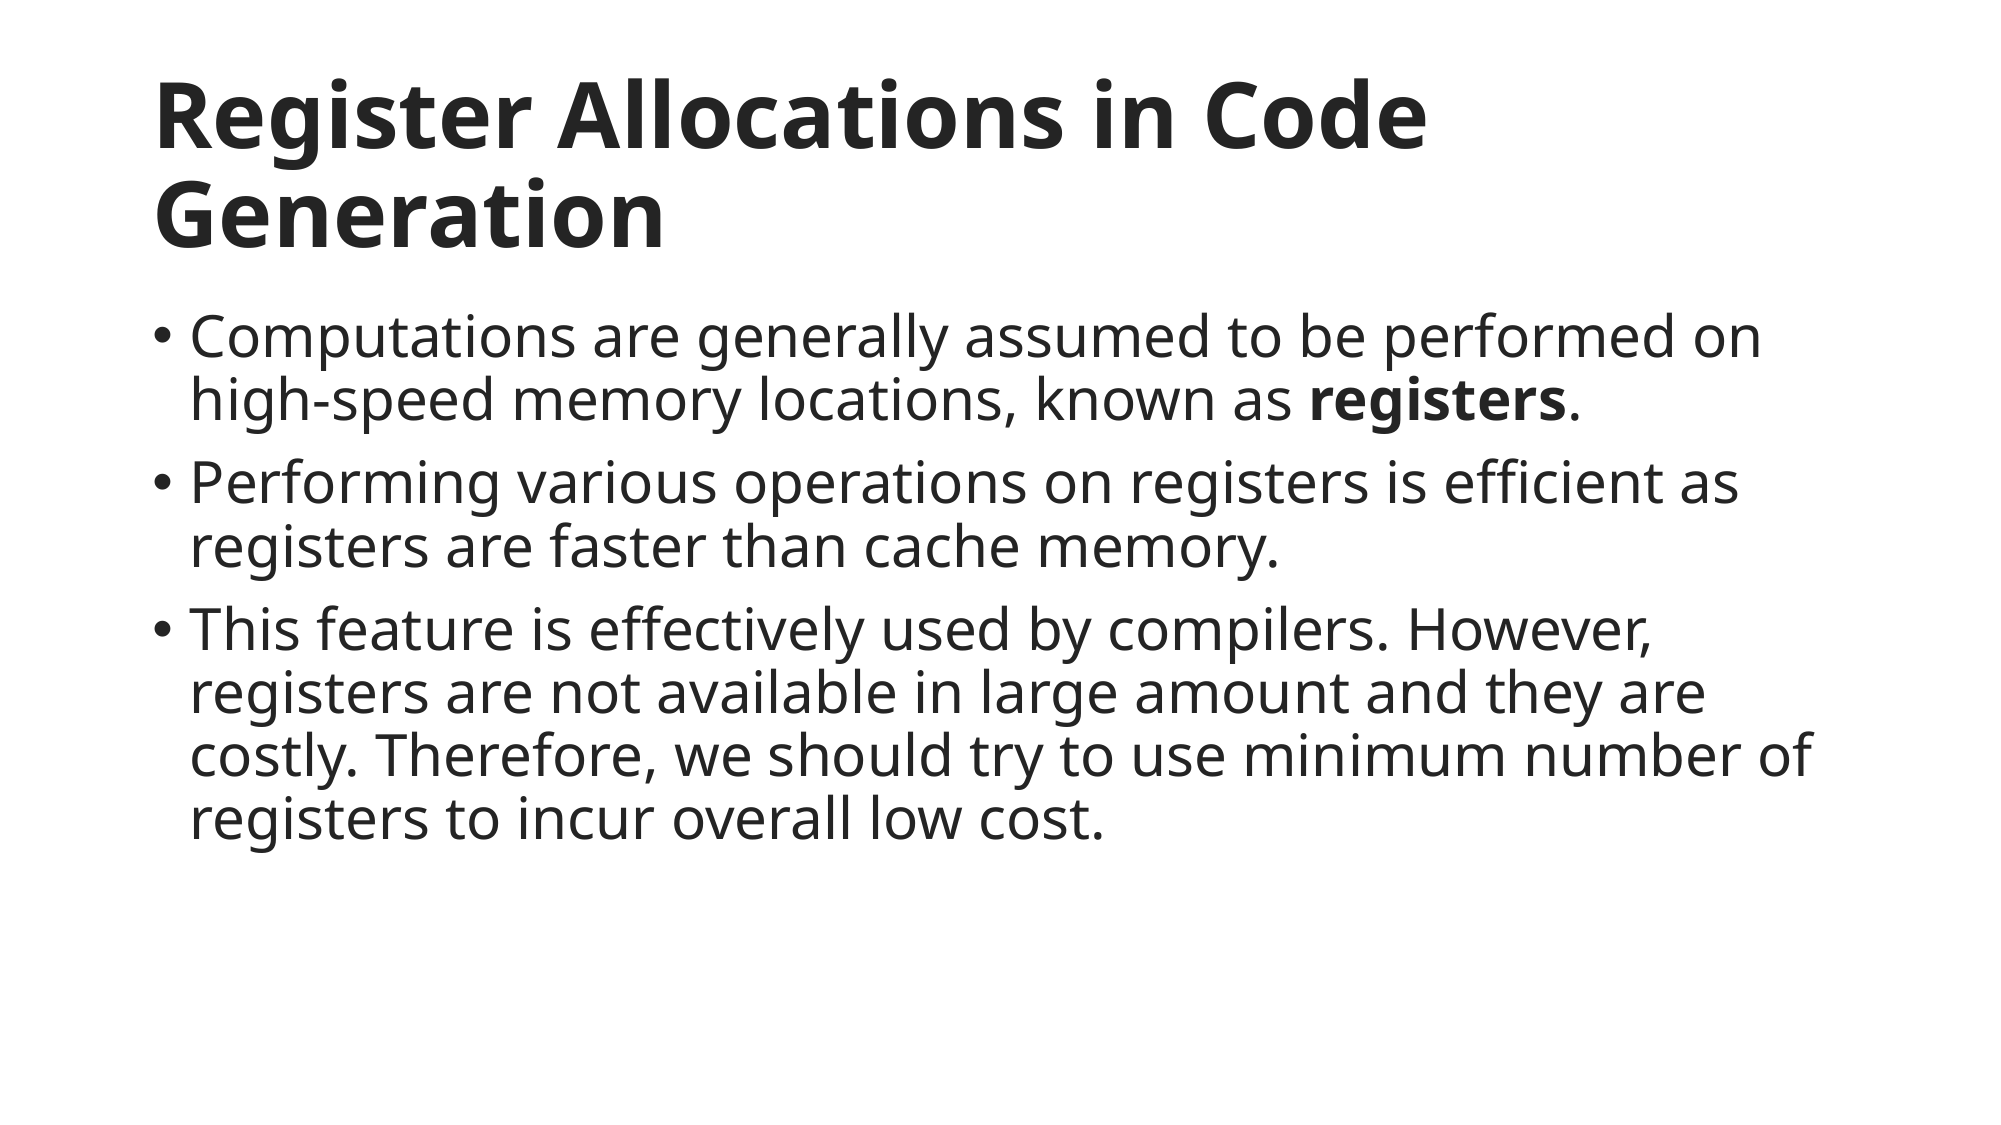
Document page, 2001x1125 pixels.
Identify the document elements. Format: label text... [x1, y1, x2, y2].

list Computations are generally assumed to be performed on high-speed memory locations, known as registers. Performing various operations on registers is efficient as registers are faster than cache memory. This feature is effectively used by compilers. However, registers are not available in large amount and they are costly. Therefore, we should try to use minimum number of registers to incur overall low cost. [137, 299, 1863, 1014]
title Register Allocations in Code Generation [137, 59, 1863, 278]
